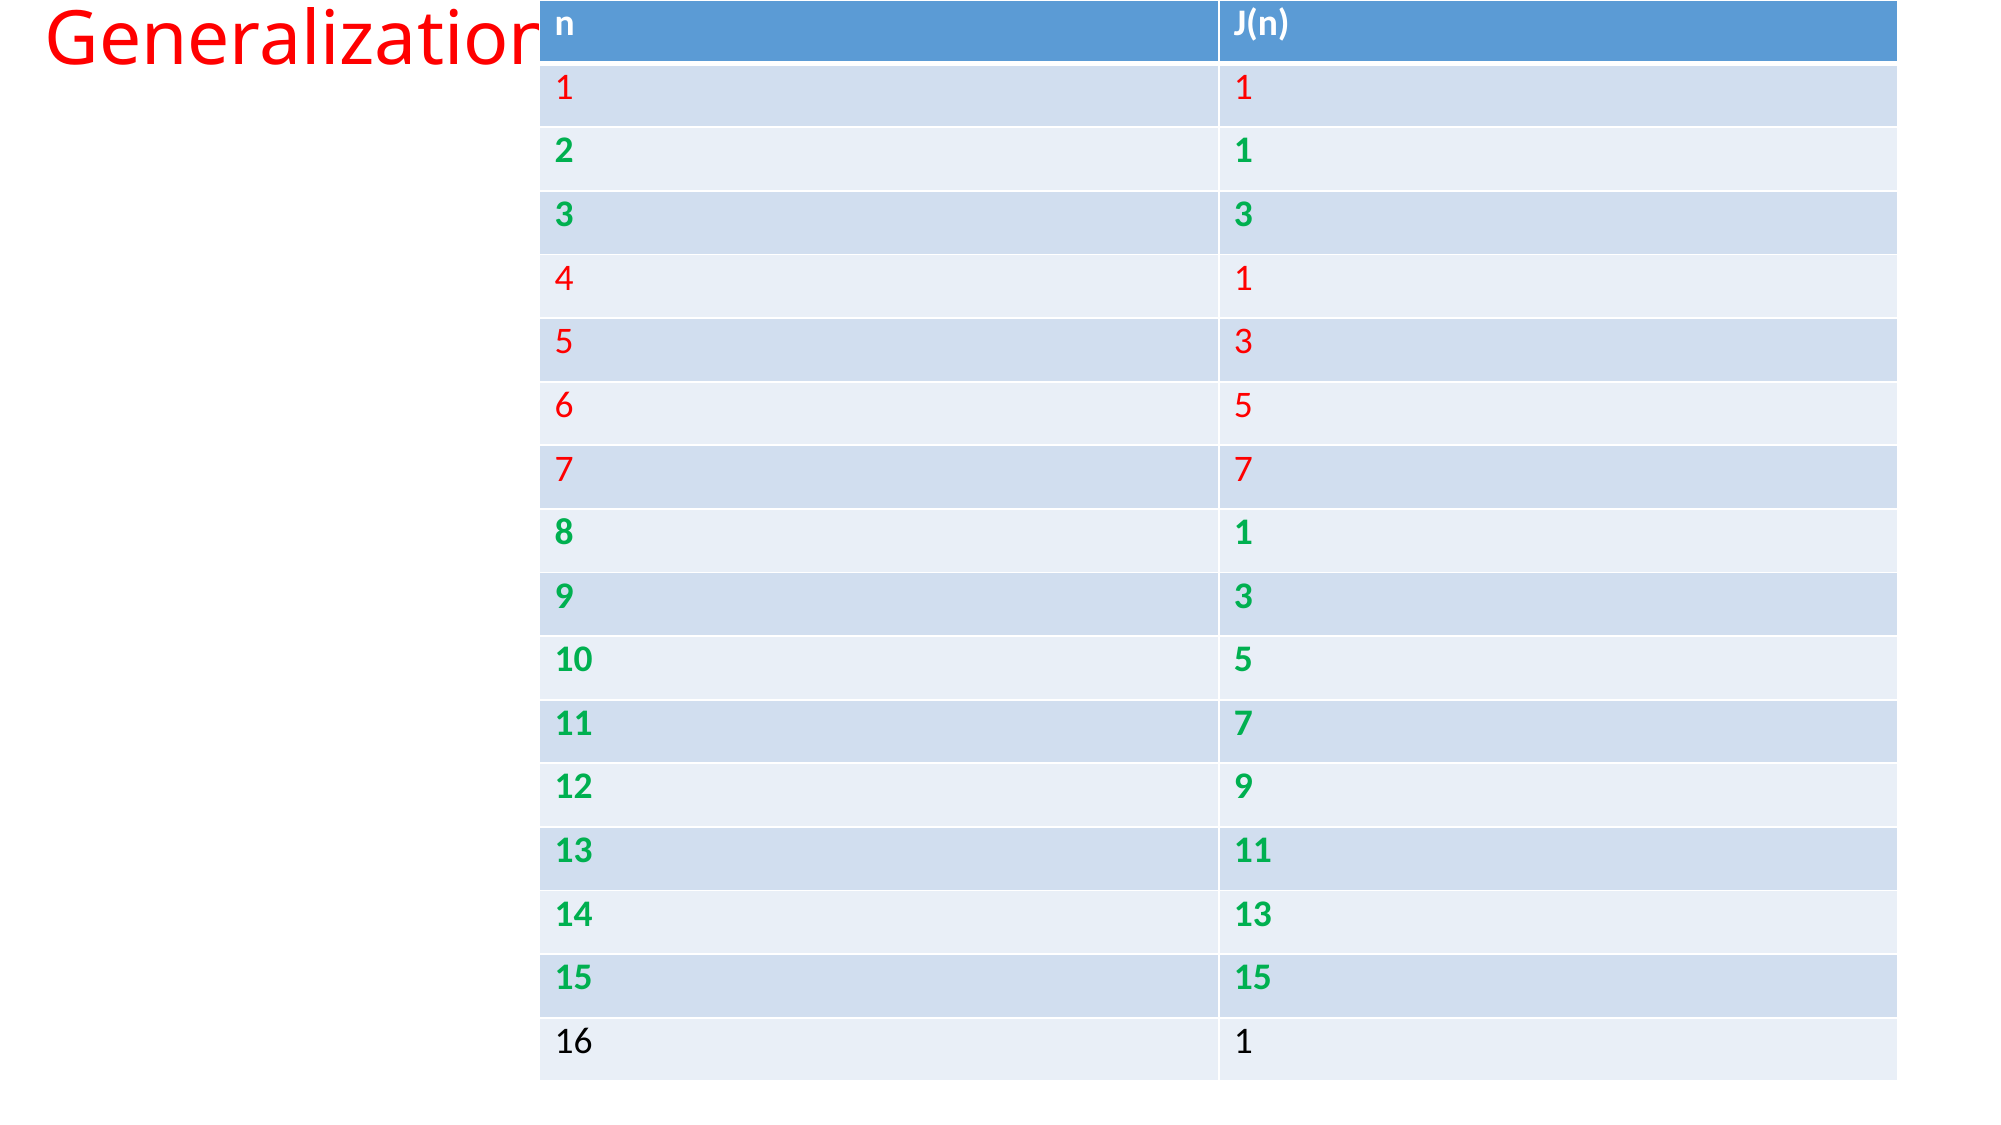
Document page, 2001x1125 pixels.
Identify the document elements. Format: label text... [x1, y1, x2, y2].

table_cell 1 [540, 66, 1218, 126]
table_cell 7 [1220, 701, 1897, 762]
table_cell 12 [540, 764, 1218, 826]
table_cell 3 [540, 192, 1218, 254]
table_cell 13 [540, 828, 1218, 890]
table_cell 14 [540, 891, 1218, 953]
table_cell 8 [540, 510, 1218, 572]
table_cell 3 [1220, 573, 1897, 635]
table_cell 1 [1220, 66, 1897, 126]
table_cell 10 [540, 637, 1218, 699]
table_cell 11 [1220, 828, 1897, 890]
table_cell 7 [540, 446, 1218, 508]
table_cell 1 [1220, 128, 1897, 190]
table_cell 4 [540, 255, 1218, 317]
table_cell 3 [1220, 319, 1897, 381]
table_header n [540, 1, 1218, 61]
table_cell 13 [1220, 891, 1897, 953]
table_cell 1 [1220, 510, 1897, 572]
table_cell 5 [1220, 383, 1897, 444]
table_cell 15 [540, 955, 1218, 1017]
table_header J(n) [1220, 1, 1897, 61]
table_cell 5 [540, 319, 1218, 381]
table_cell 7 [1220, 446, 1897, 508]
table_cell 5 [1220, 637, 1897, 699]
table_cell 2 [540, 128, 1218, 190]
table_cell 1 [1220, 1019, 1897, 1080]
title Generalization [29, 0, 539, 80]
table_cell 1 [1220, 255, 1897, 317]
table_cell 16 [540, 1019, 1218, 1080]
table_cell 9 [1220, 764, 1897, 826]
table_cell 11 [540, 701, 1218, 762]
table_cell 6 [540, 383, 1218, 444]
table_cell 3 [1220, 192, 1897, 254]
table_cell 9 [540, 573, 1218, 635]
table_cell 15 [1220, 955, 1897, 1017]
